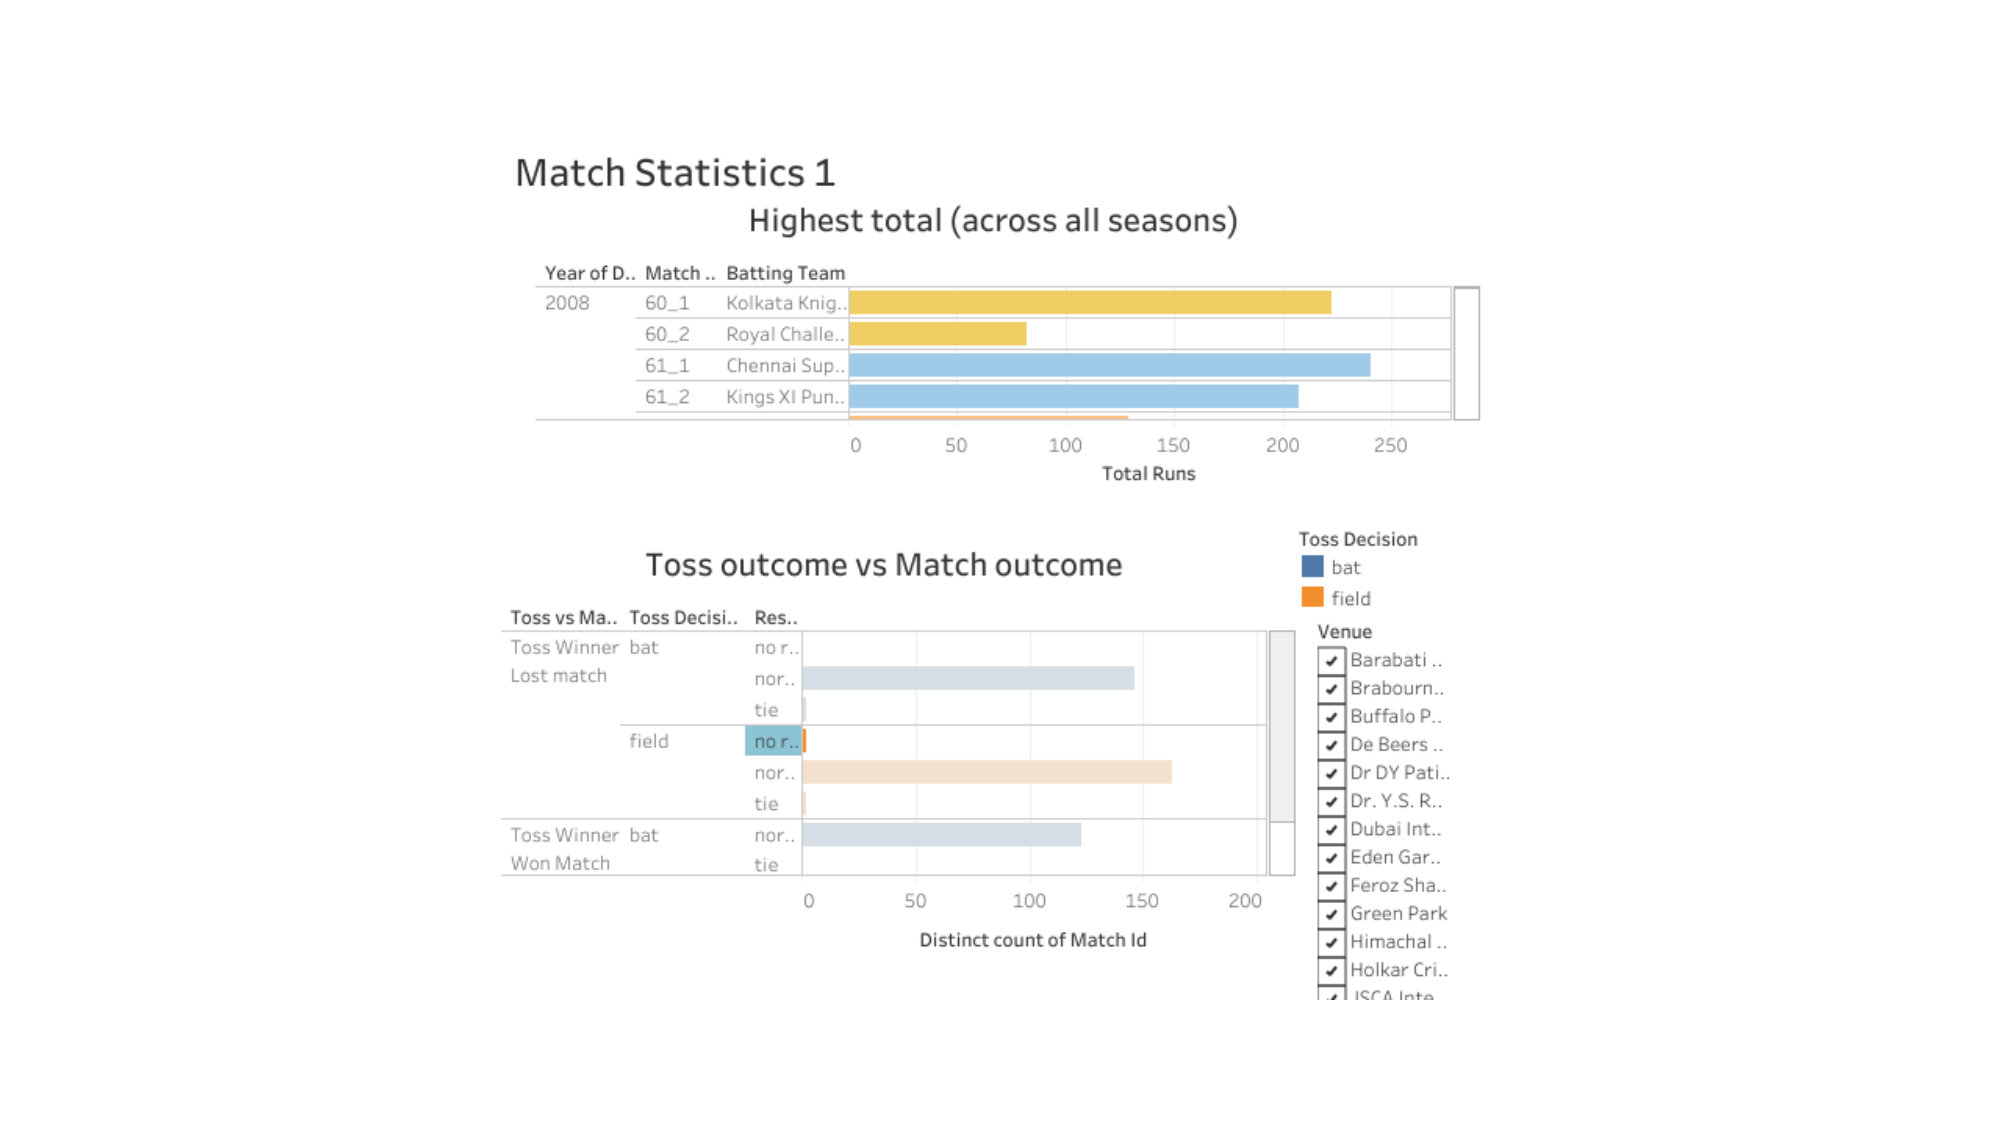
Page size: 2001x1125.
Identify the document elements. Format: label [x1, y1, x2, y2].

picture [492, 125, 1508, 1000]
